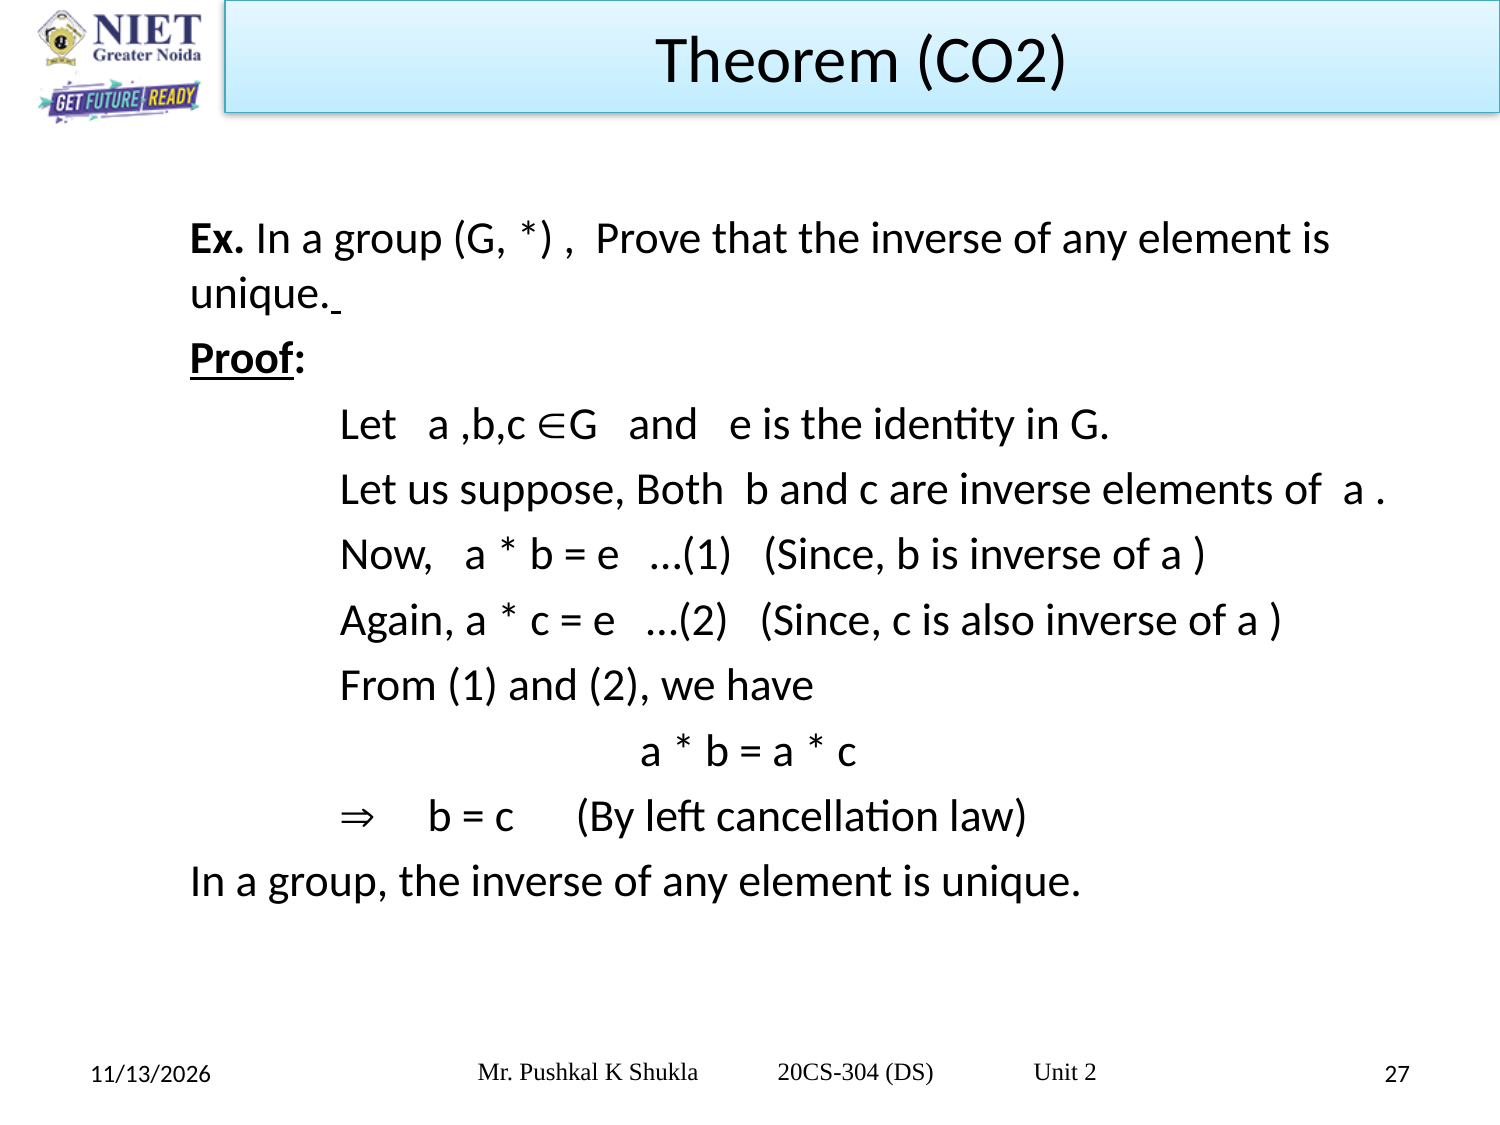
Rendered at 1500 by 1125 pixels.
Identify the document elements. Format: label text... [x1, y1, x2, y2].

text_box Theorem (CO2) [238, 0, 1500, 113]
footer Mr. Pushkal K Shukla 20CS-304 (DS) Unit 2 [375, 1040, 1200, 1100]
picture [0, 0, 238, 135]
list Ex. In a group (G, *) , Prove that the inverse of any element is unique. Proof: Let a ,b,c G and e is the identity in G. Let us suppose, Both b and c are inverse elements of a . Now, a * b = e …(1) (Since, b is inverse of a ) Again, a * c = e …(2) (Since, c is also inverse of a ) From (1) and (2), we have a * b = a * c  b = c (By left cancellation law) In a group, the inverse of any element is unique. [174, 200, 1450, 983]
slide_number 27 [1074, 1042, 1425, 1103]
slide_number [75, 1042, 425, 1103]
